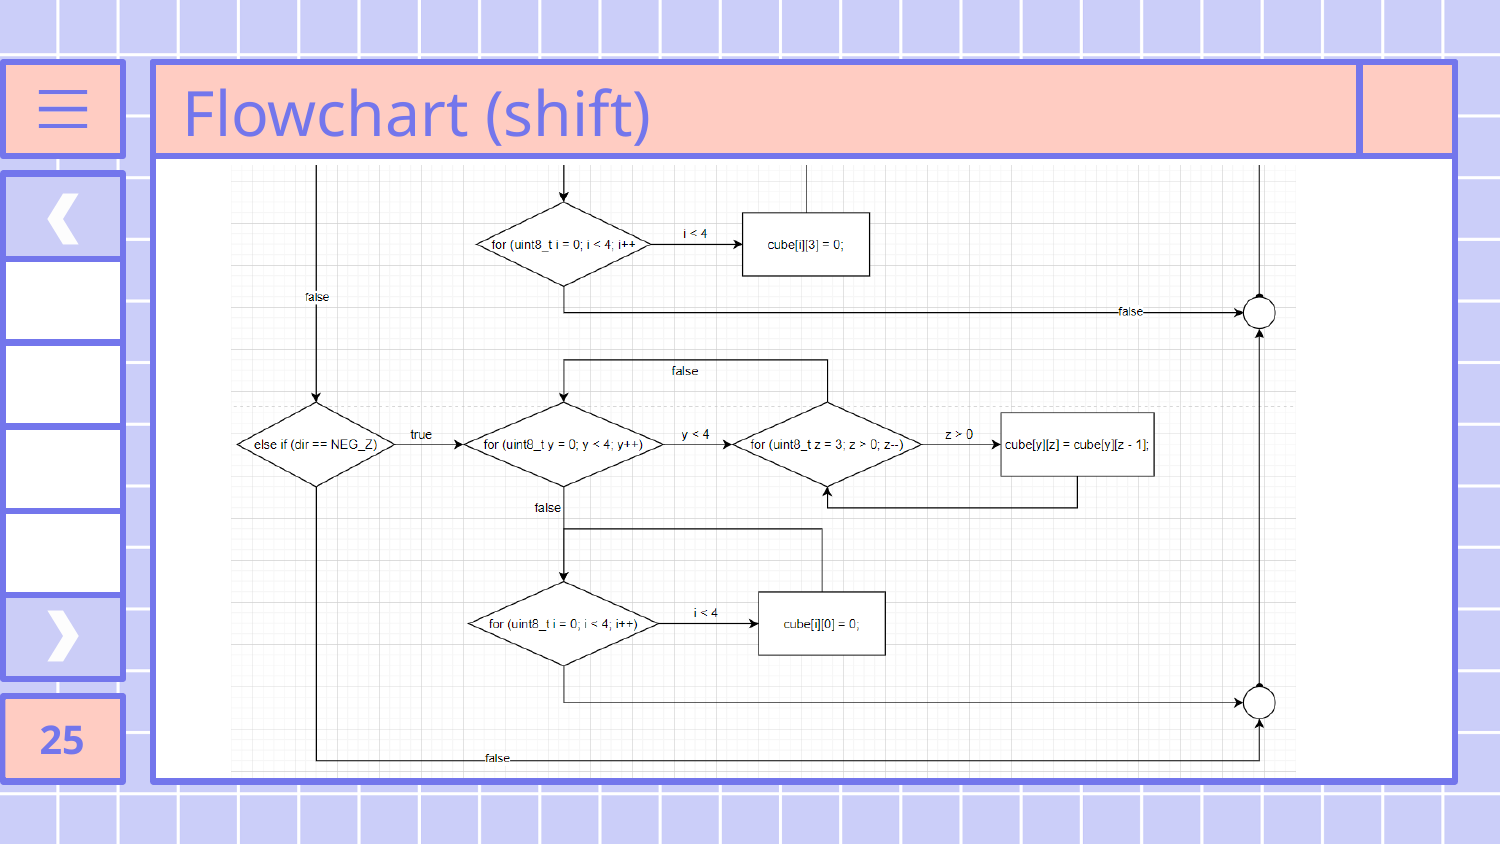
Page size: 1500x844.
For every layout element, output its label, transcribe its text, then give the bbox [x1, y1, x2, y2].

picture [38, 193, 88, 245]
picture [0, 0, 1500, 844]
text_box 25 [5, 699, 119, 778]
title Flowchart (shift) [182, 64, 1318, 159]
picture [38, 610, 88, 662]
picture [38, 90, 88, 129]
